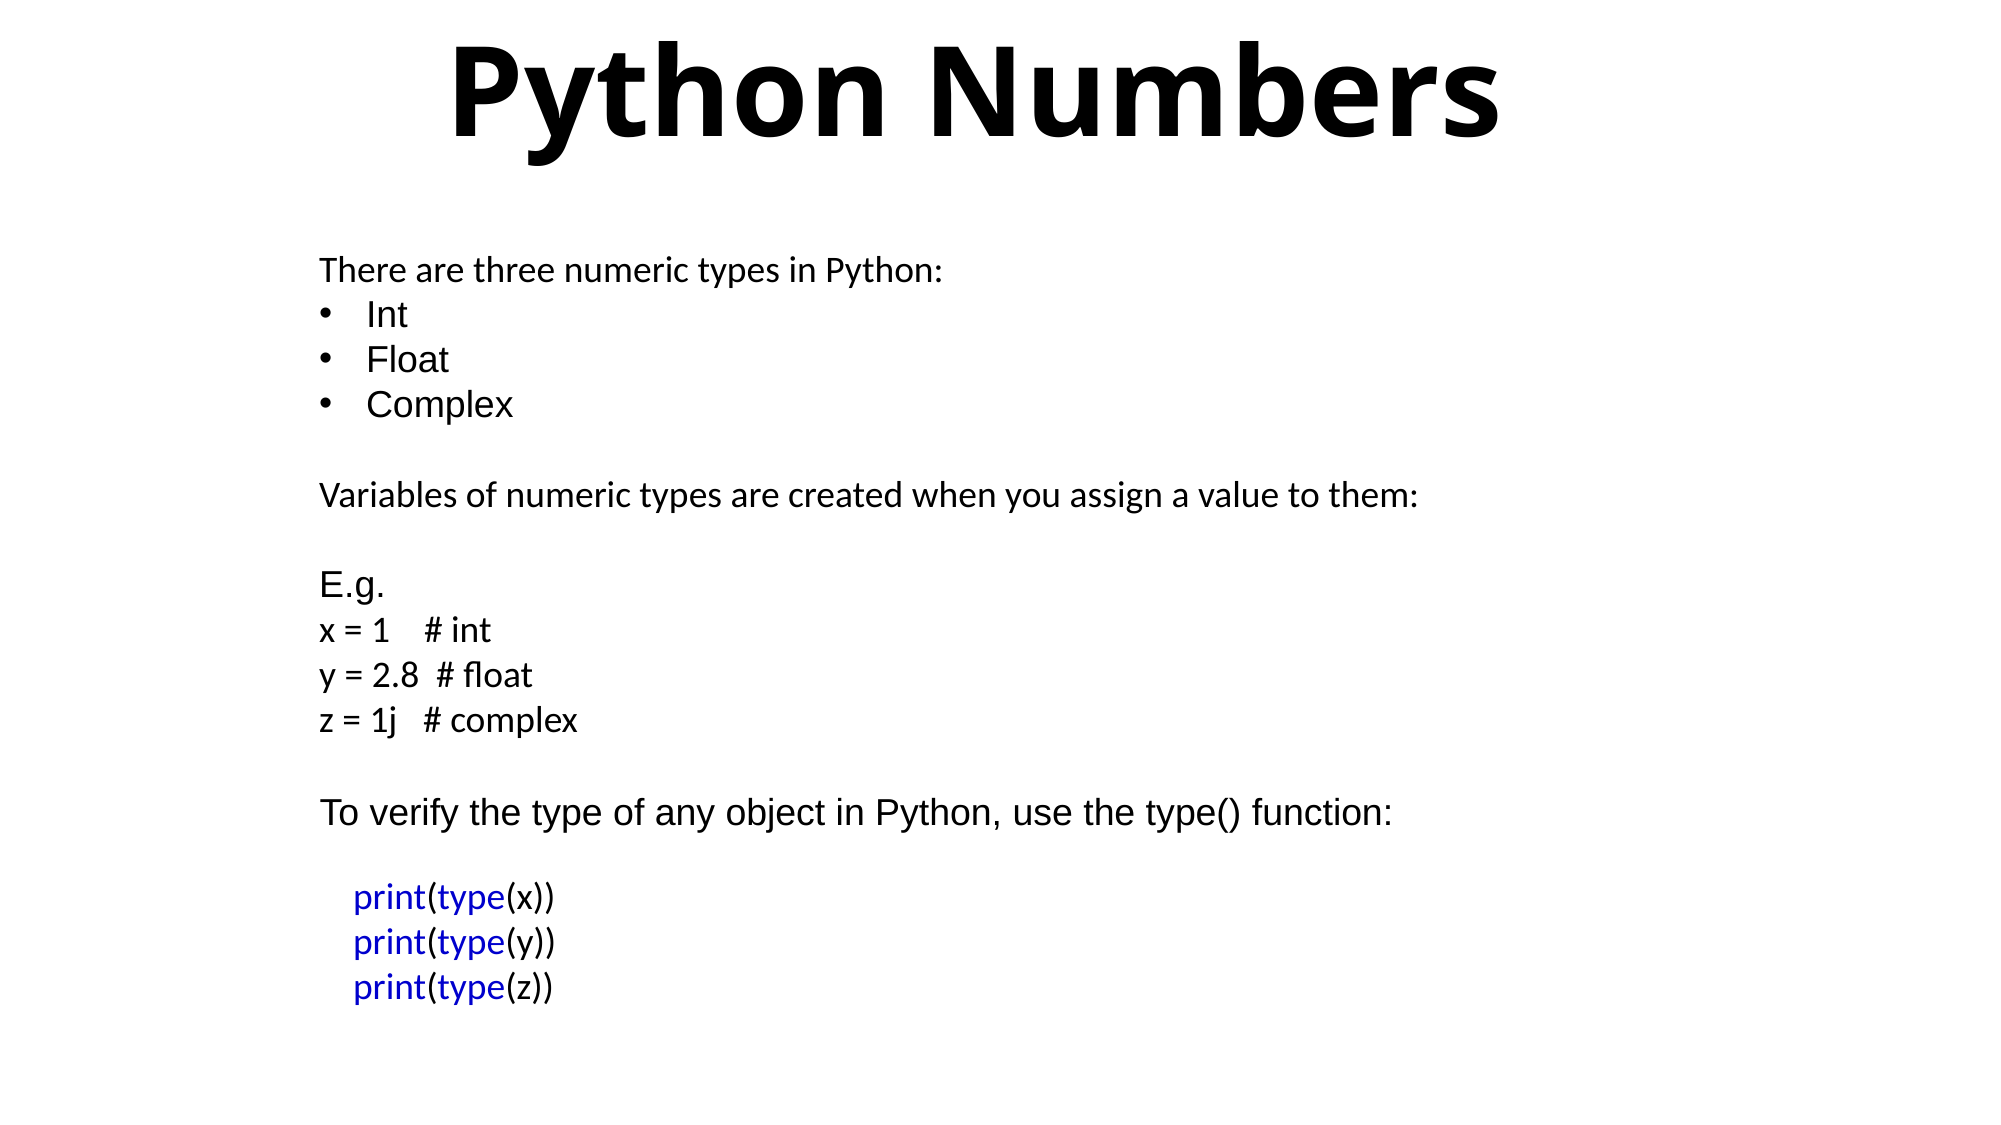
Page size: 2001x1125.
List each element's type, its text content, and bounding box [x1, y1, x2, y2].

text_box print(type(x)) print(type(y)) print(type(z)) [338, 865, 1339, 1015]
text_box To verify the type of any object in Python, use the type() function: [304, 780, 1410, 841]
subtitle There are three numeric types in Python: Int Float Complex Variables of numeric types are created when you assign a value to them: E.g. x = 1 # int y = 2.8 # float z = 1j # complex [304, 203, 1563, 872]
title Python Numbers [232, 0, 1717, 172]
